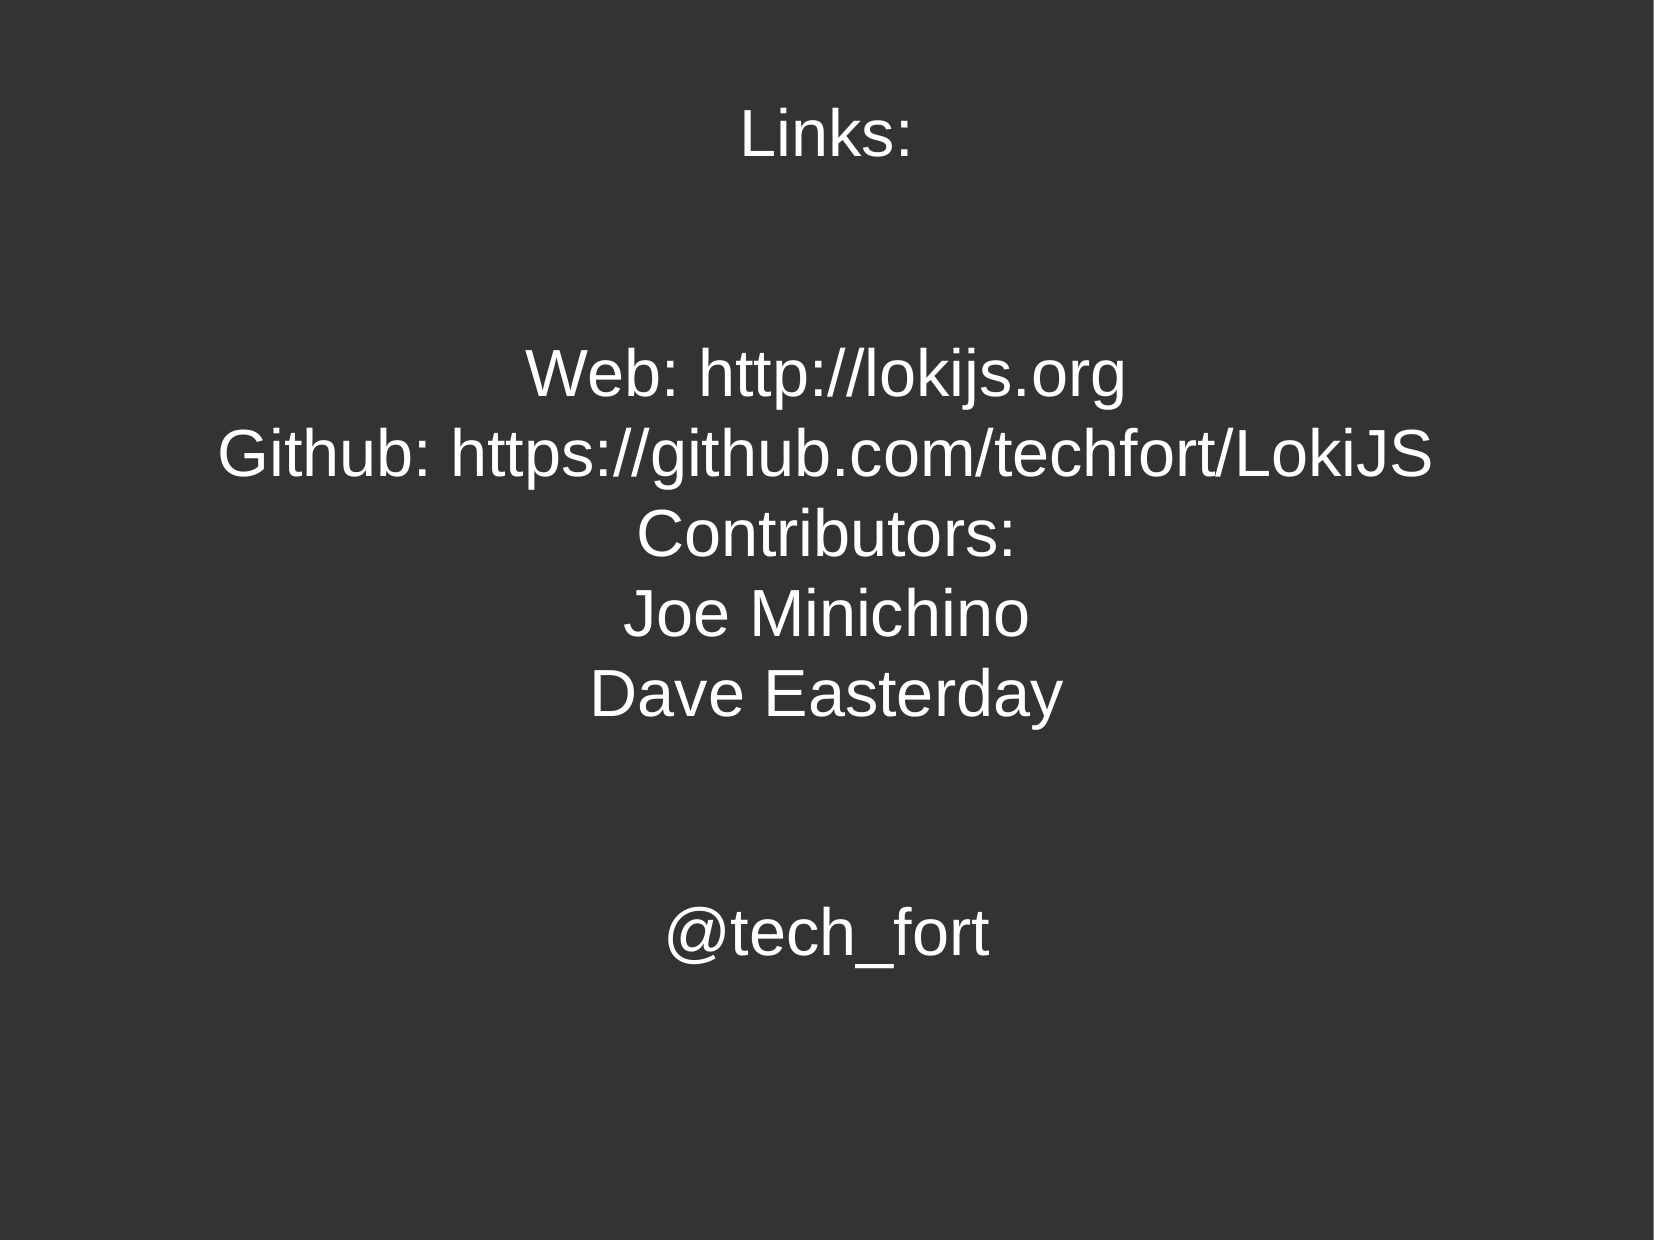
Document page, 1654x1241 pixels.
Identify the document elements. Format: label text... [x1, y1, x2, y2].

text_box Links: Web: http://lokijs.org Github: https://github.com/techfort/LokiJS Contributors: Joe Minichino Dave Easterday @tech_fort [82, 49, 1571, 1010]
